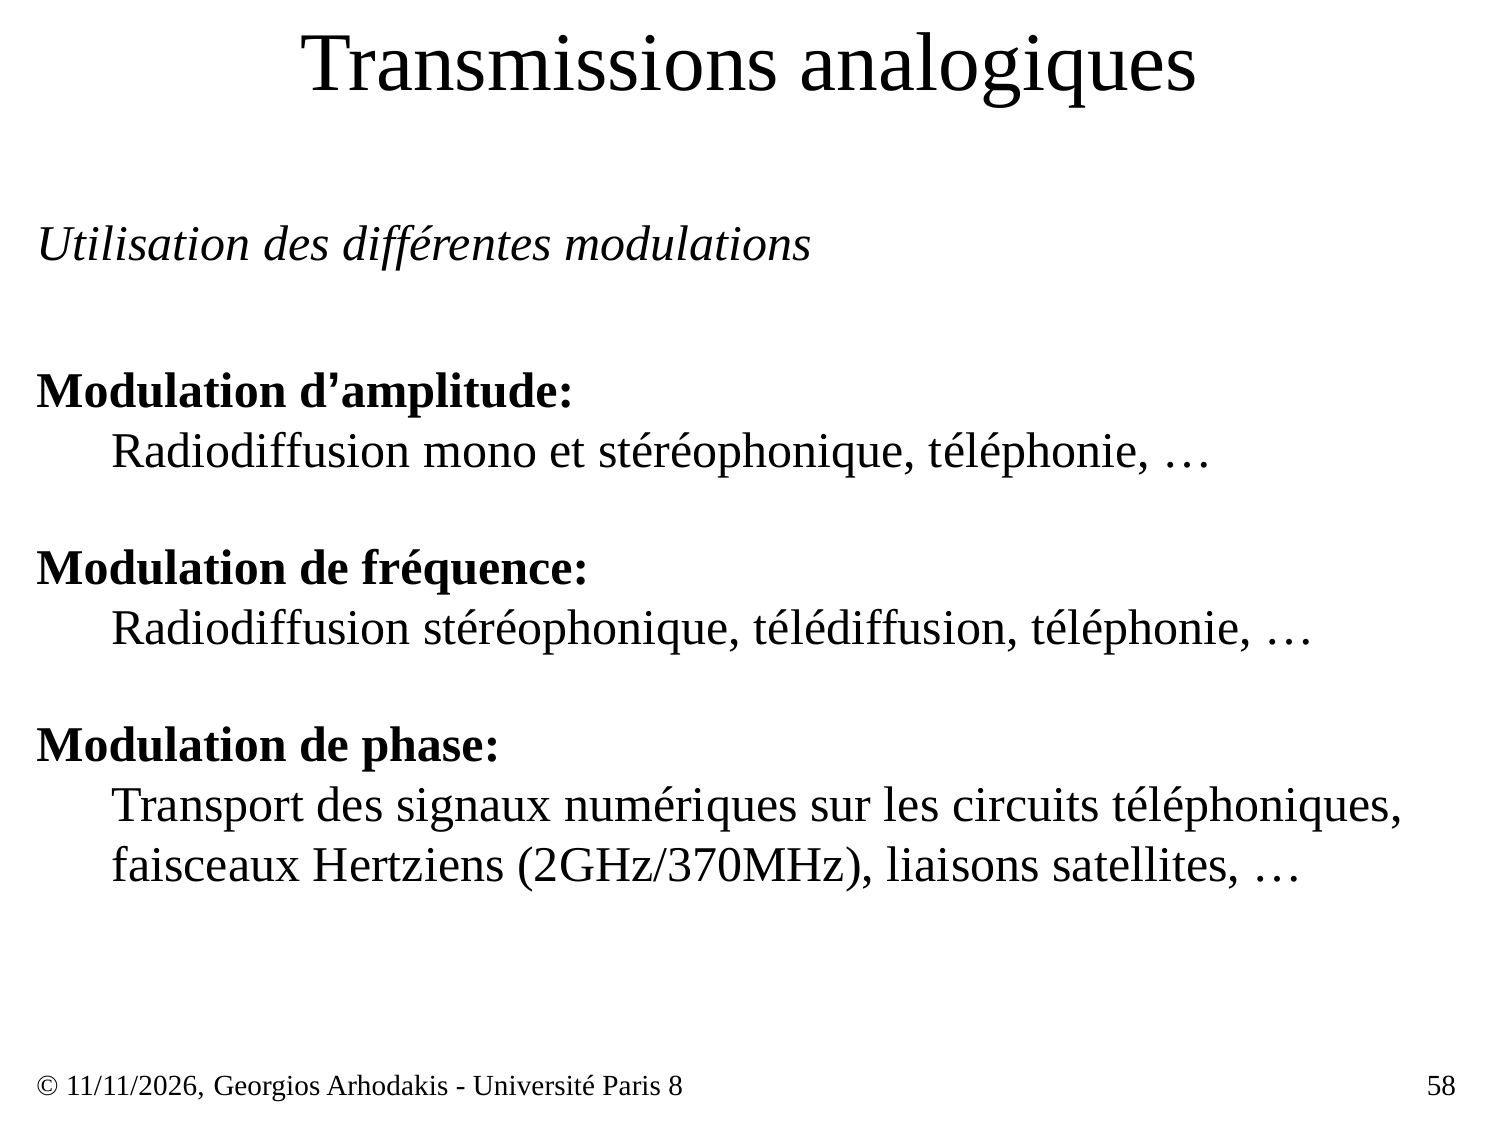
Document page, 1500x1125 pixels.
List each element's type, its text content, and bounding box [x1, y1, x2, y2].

title Transmissions analogiques [112, 0, 1388, 159]
slide_number 58 [1151, 1062, 1464, 1105]
text_box Utilisation des différentes modulations [29, 206, 1458, 274]
text_box Modulation de phase: Transport des signaux numériques sur les circuits téléphoniques, faisceaux Hertziens (2GHz/370MHz), liaisons satellites, … [29, 708, 1458, 896]
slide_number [29, 1062, 206, 1105]
footer Georgios Arhodakis - Université Paris 8 [206, 1062, 975, 1105]
text_box Modulation de fréquence: Radiodiffusion stéréophonique, télédiffusion, téléphonie, … [29, 531, 1458, 659]
text_box Modulation d’amplitude: Radiodiffusion mono et stéréophonique, téléphonie, … [29, 354, 1458, 482]
